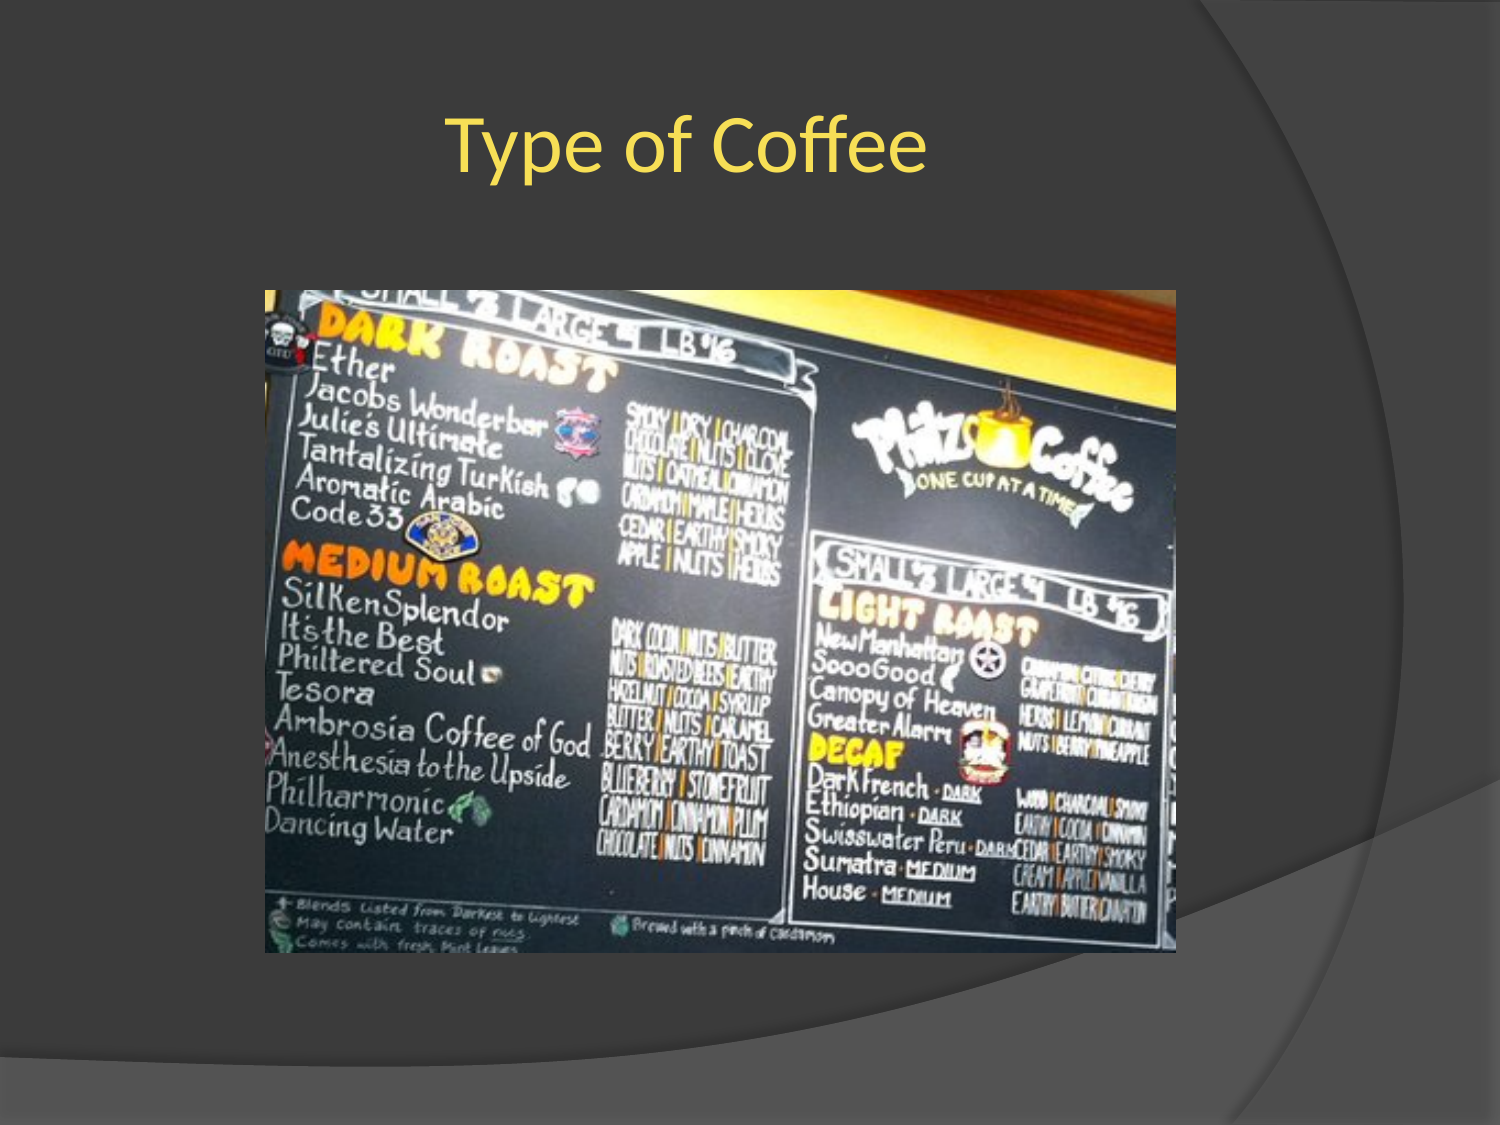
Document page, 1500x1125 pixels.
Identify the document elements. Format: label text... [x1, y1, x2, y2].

title Type of Coffee [75, 45, 1300, 233]
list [265, 290, 1176, 953]
